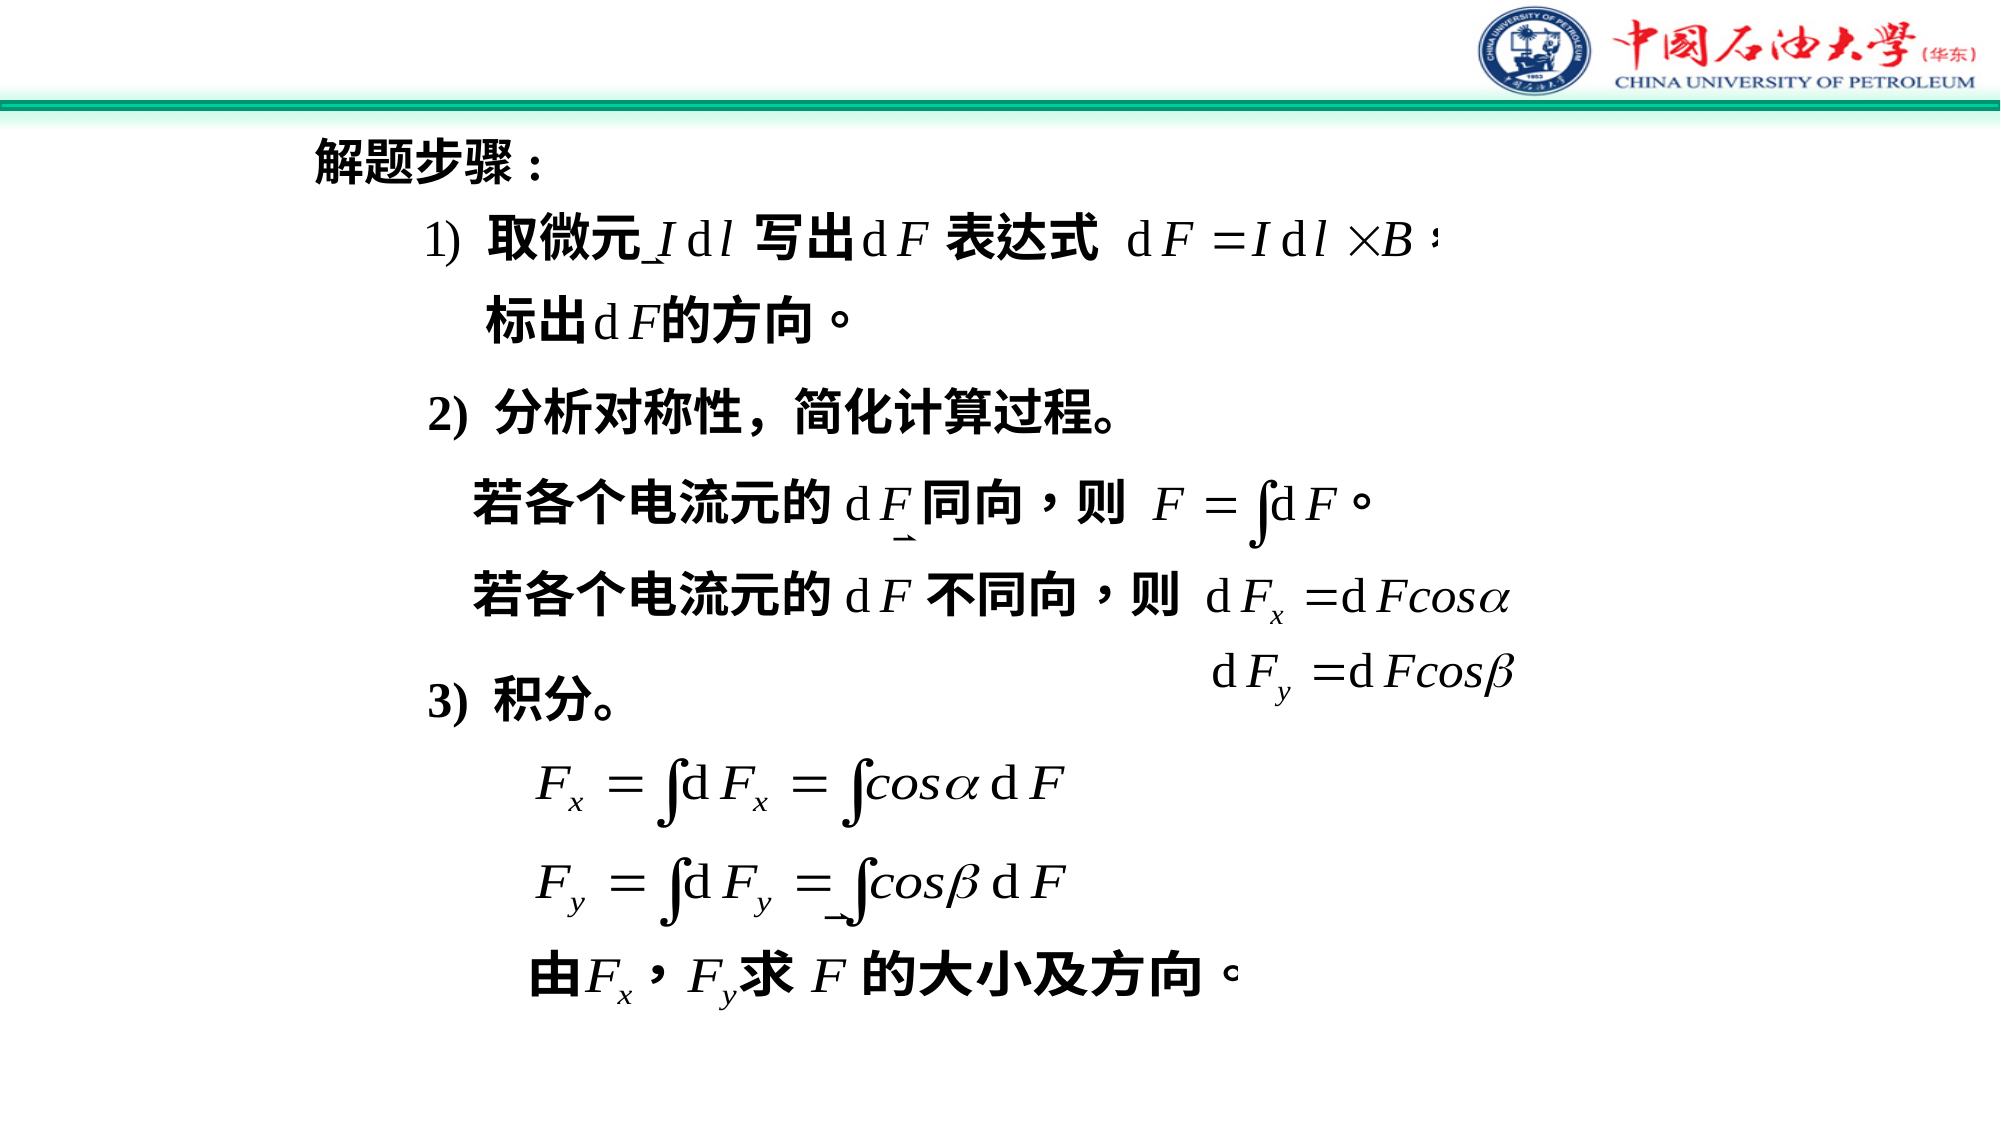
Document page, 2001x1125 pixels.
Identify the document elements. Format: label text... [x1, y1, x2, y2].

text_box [420, 197, 1438, 363]
text_box 3) 积分。 [412, 660, 1025, 736]
picture [1393, 0, 2001, 90]
text_box 2) 分析对称性，简化计算过程。 [412, 373, 1275, 448]
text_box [524, 740, 1238, 1024]
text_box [466, 460, 1526, 716]
text_box 解题步骤: [300, 123, 563, 198]
